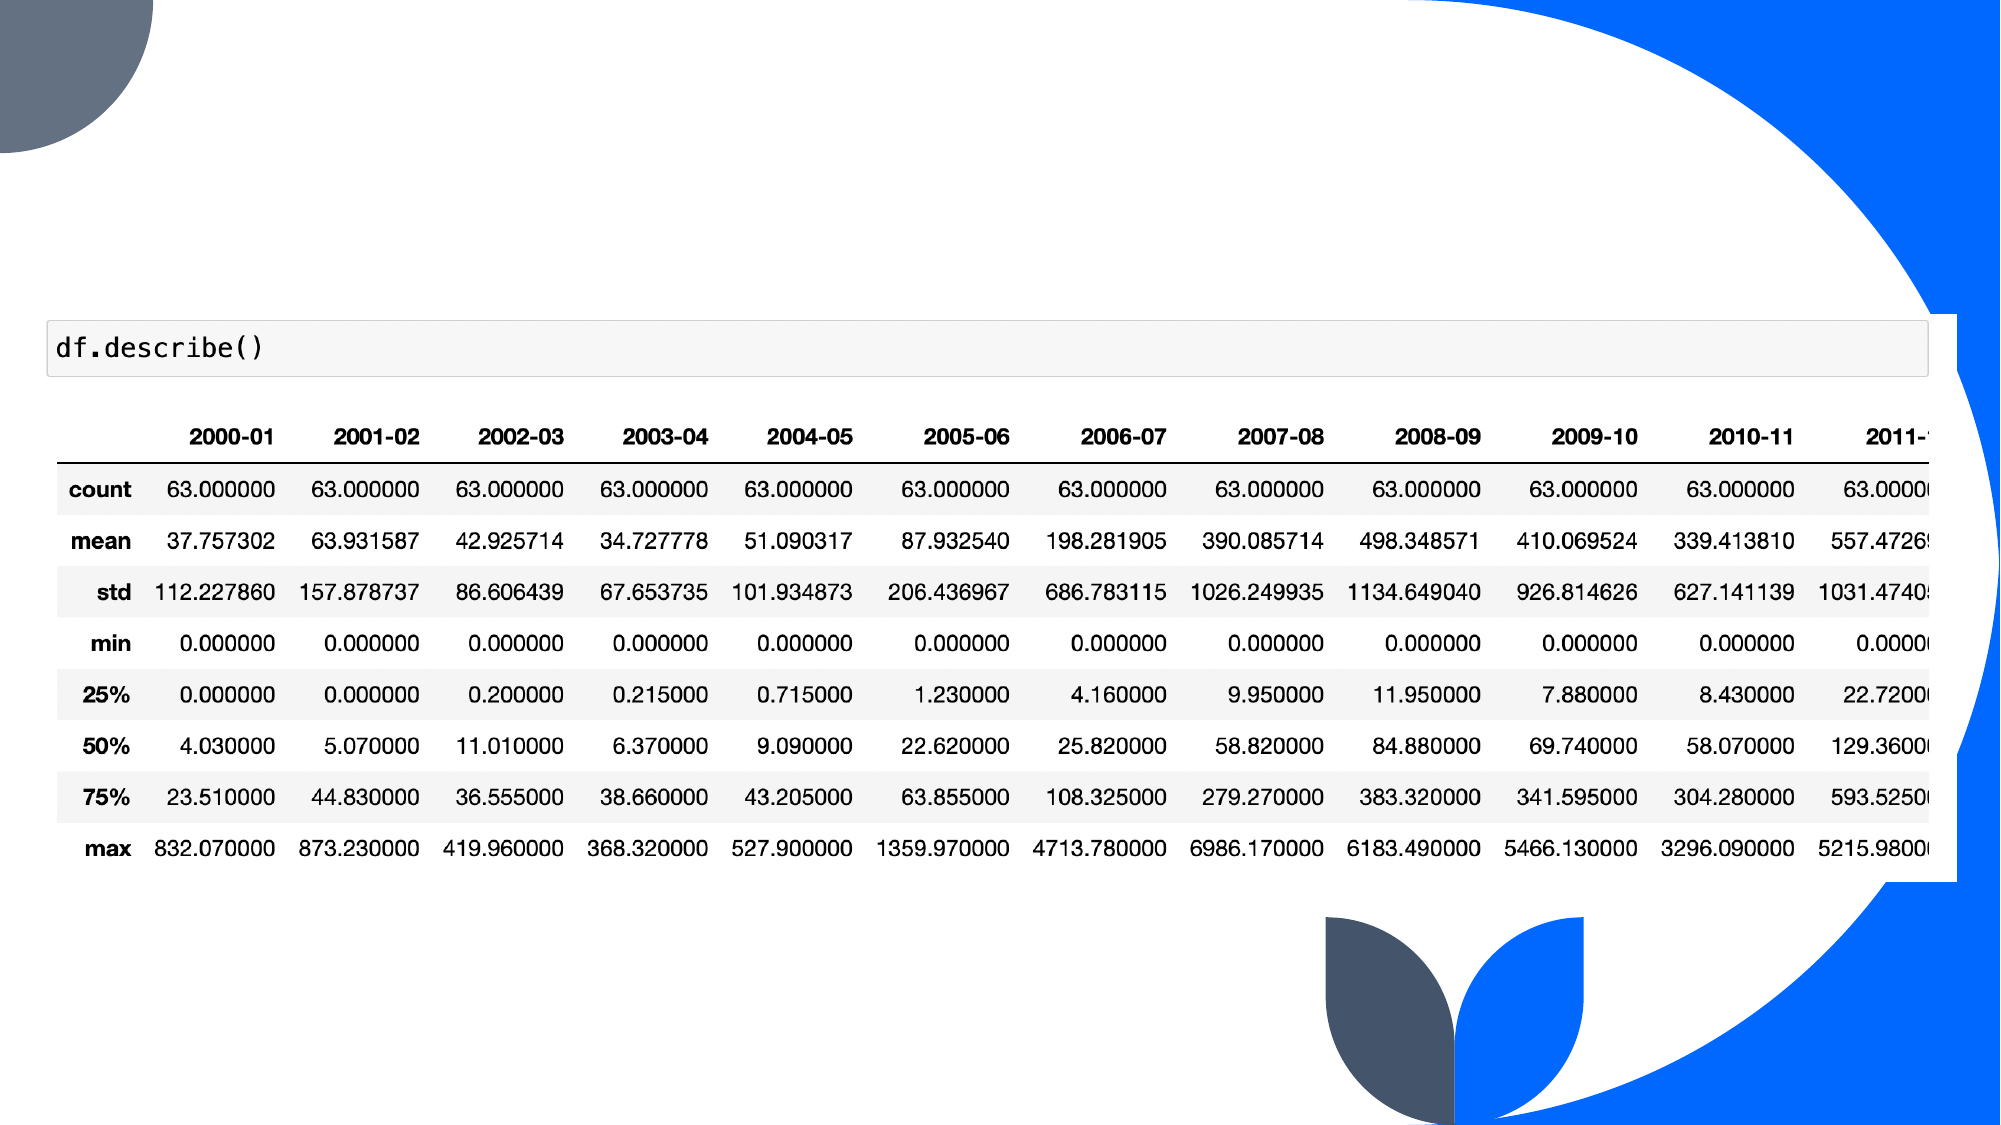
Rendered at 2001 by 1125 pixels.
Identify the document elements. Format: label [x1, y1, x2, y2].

picture [43, 314, 1957, 883]
slide_number [1665, 1042, 1938, 1103]
